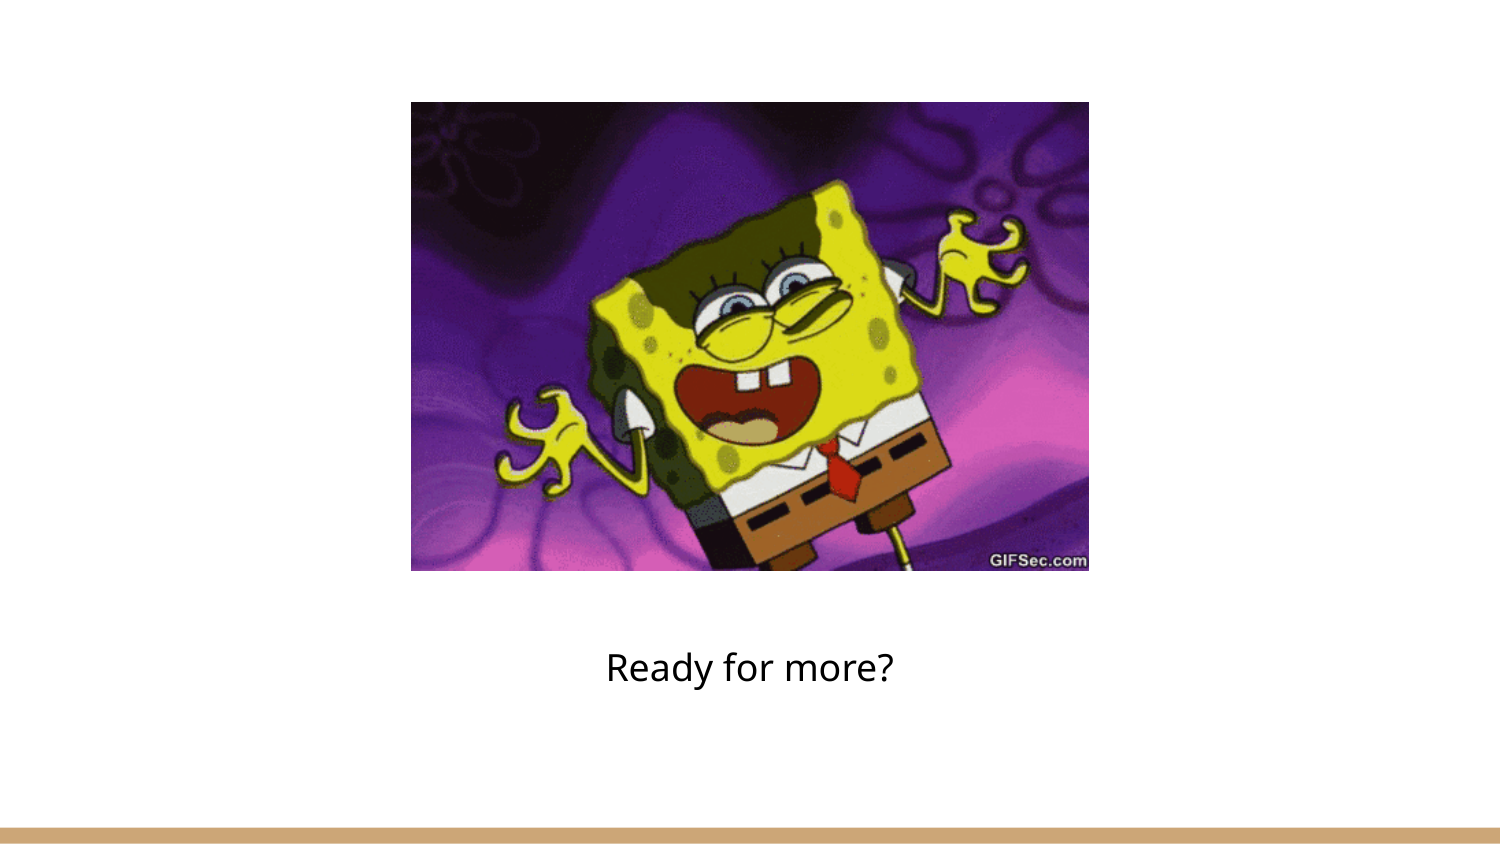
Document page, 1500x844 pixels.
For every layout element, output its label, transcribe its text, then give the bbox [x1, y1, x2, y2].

picture [411, 102, 1089, 572]
list Ready for more? [51, 543, 1449, 720]
